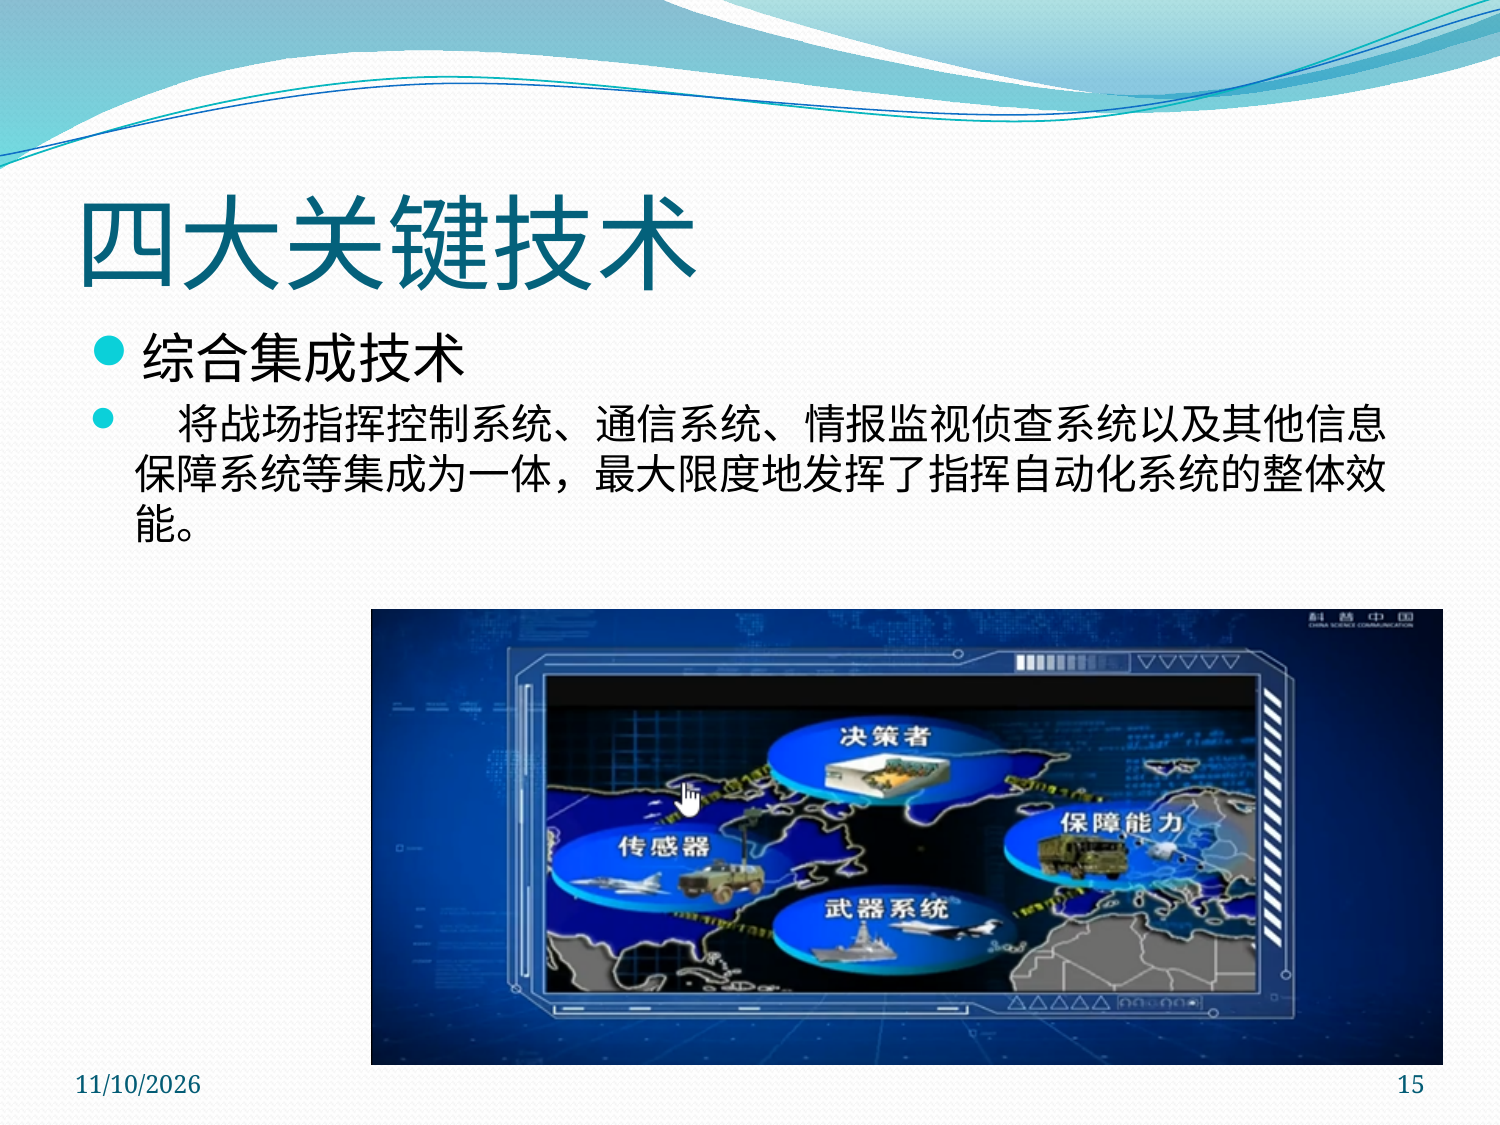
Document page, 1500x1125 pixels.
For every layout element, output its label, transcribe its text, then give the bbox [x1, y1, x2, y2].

slide_number 15 [1299, 1077, 1425, 1103]
picture [371, 609, 1443, 1065]
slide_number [75, 1042, 425, 1103]
list 综合集成技术 将战场指挥控制系统、通信系统、情报监视侦查系统以及其他信息保障系统等集成为一体，最大限度地发挥了指挥自动化系统的整体效能。 [75, 317, 1425, 1038]
title 四大关键技术 [75, 115, 1425, 303]
